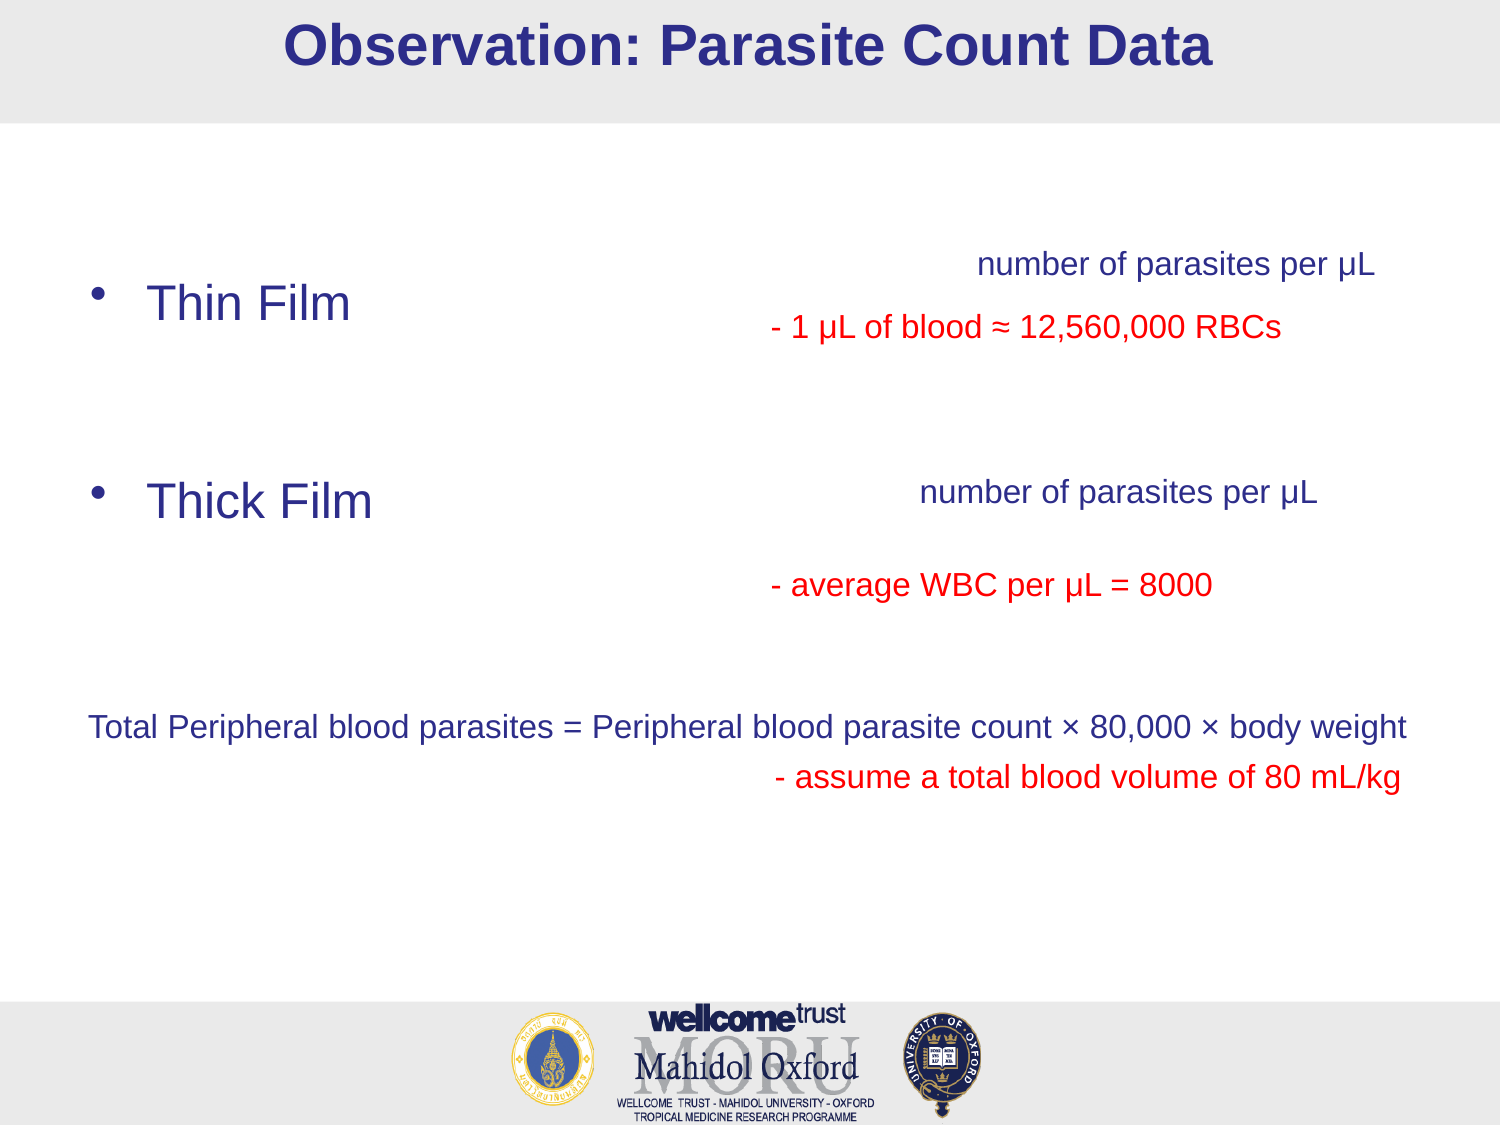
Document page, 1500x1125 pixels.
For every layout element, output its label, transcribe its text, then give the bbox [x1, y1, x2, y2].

text_box - 1 μL of blood ≈ 12,560,000 RBCs [755, 297, 1363, 392]
text_box number of parasites per μL [904, 463, 1390, 518]
picture [511, 1003, 981, 1125]
text_box - average WBC per μL = 8000 [755, 556, 1277, 651]
text_box - assume a total blood volume of 80 mL/kg [759, 748, 1418, 803]
title Observation: Parasite Count Data [73, 0, 1424, 112]
text_box Total Peripheral blood parasites = Peripheral blood parasite count × 80,000 × body weight [73, 697, 1424, 793]
text_box number of parasites per μL [962, 234, 1470, 290]
